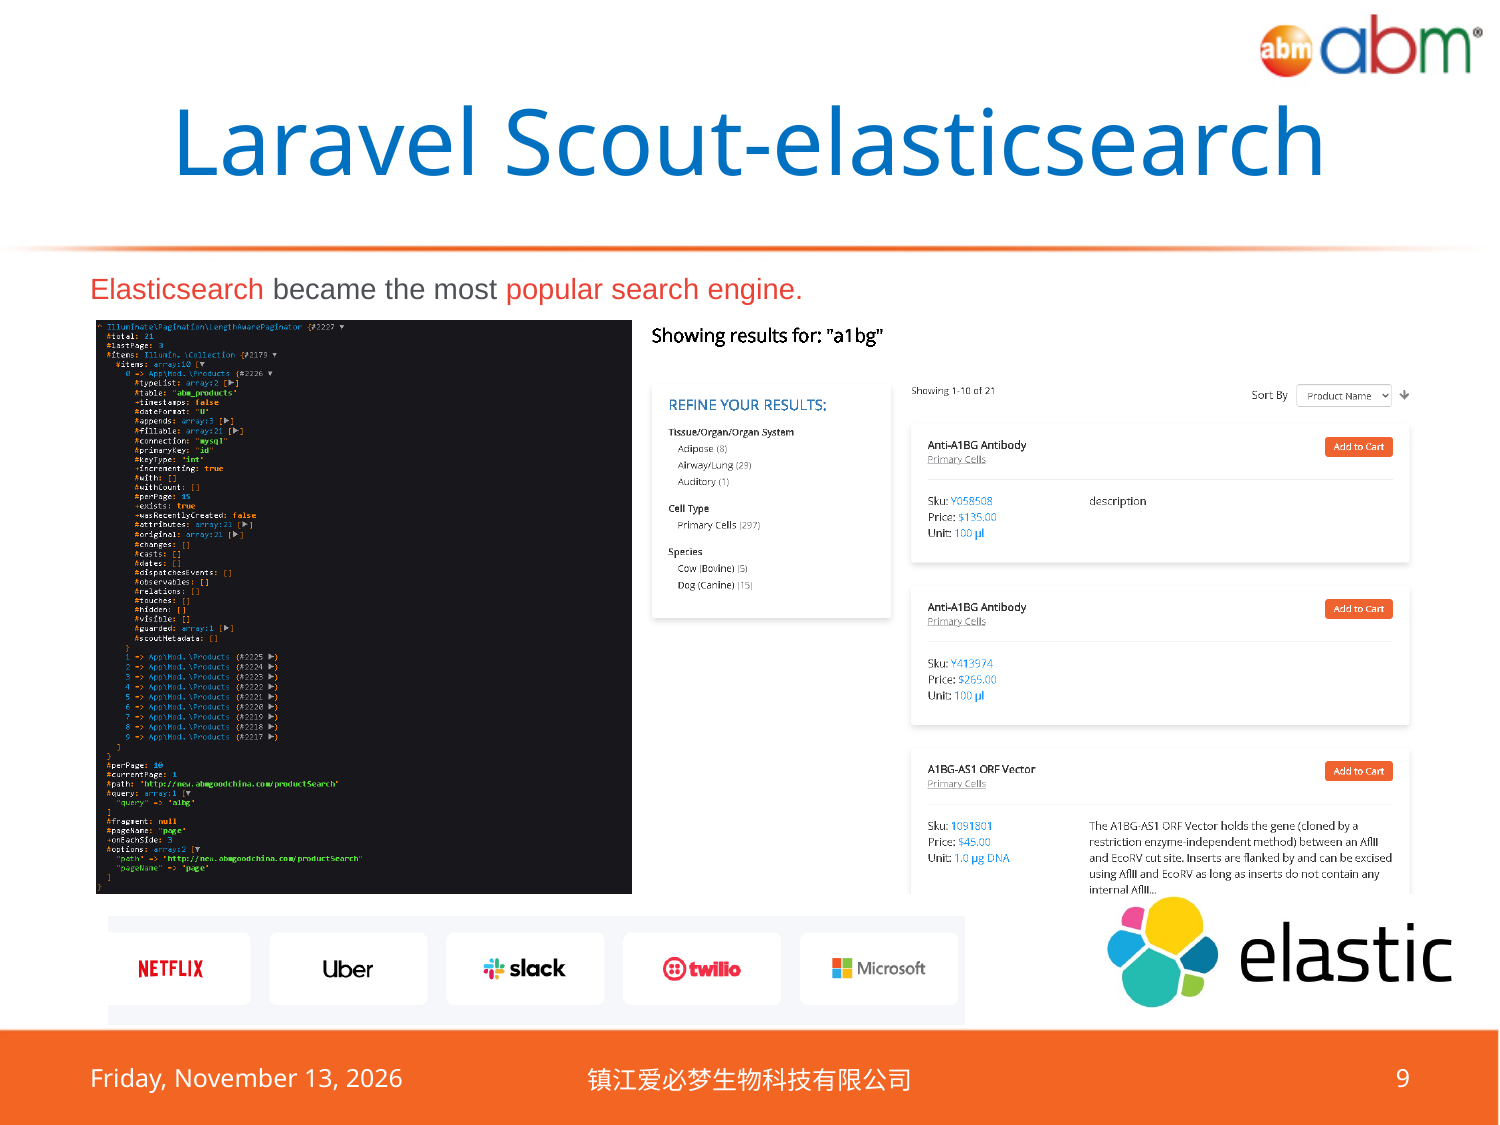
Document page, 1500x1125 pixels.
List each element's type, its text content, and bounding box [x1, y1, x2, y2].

list Elasticsearch became the most popular search engine. [75, 262, 1425, 1005]
footer 镇江爱必梦生物科技有限公司 [512, 1050, 988, 1110]
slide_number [75, 1050, 425, 1110]
title Laravel Scout-elasticsearch [75, 45, 1425, 233]
picture [0, 0, 1500, 1125]
slide_number 9 [1074, 1050, 1425, 1110]
